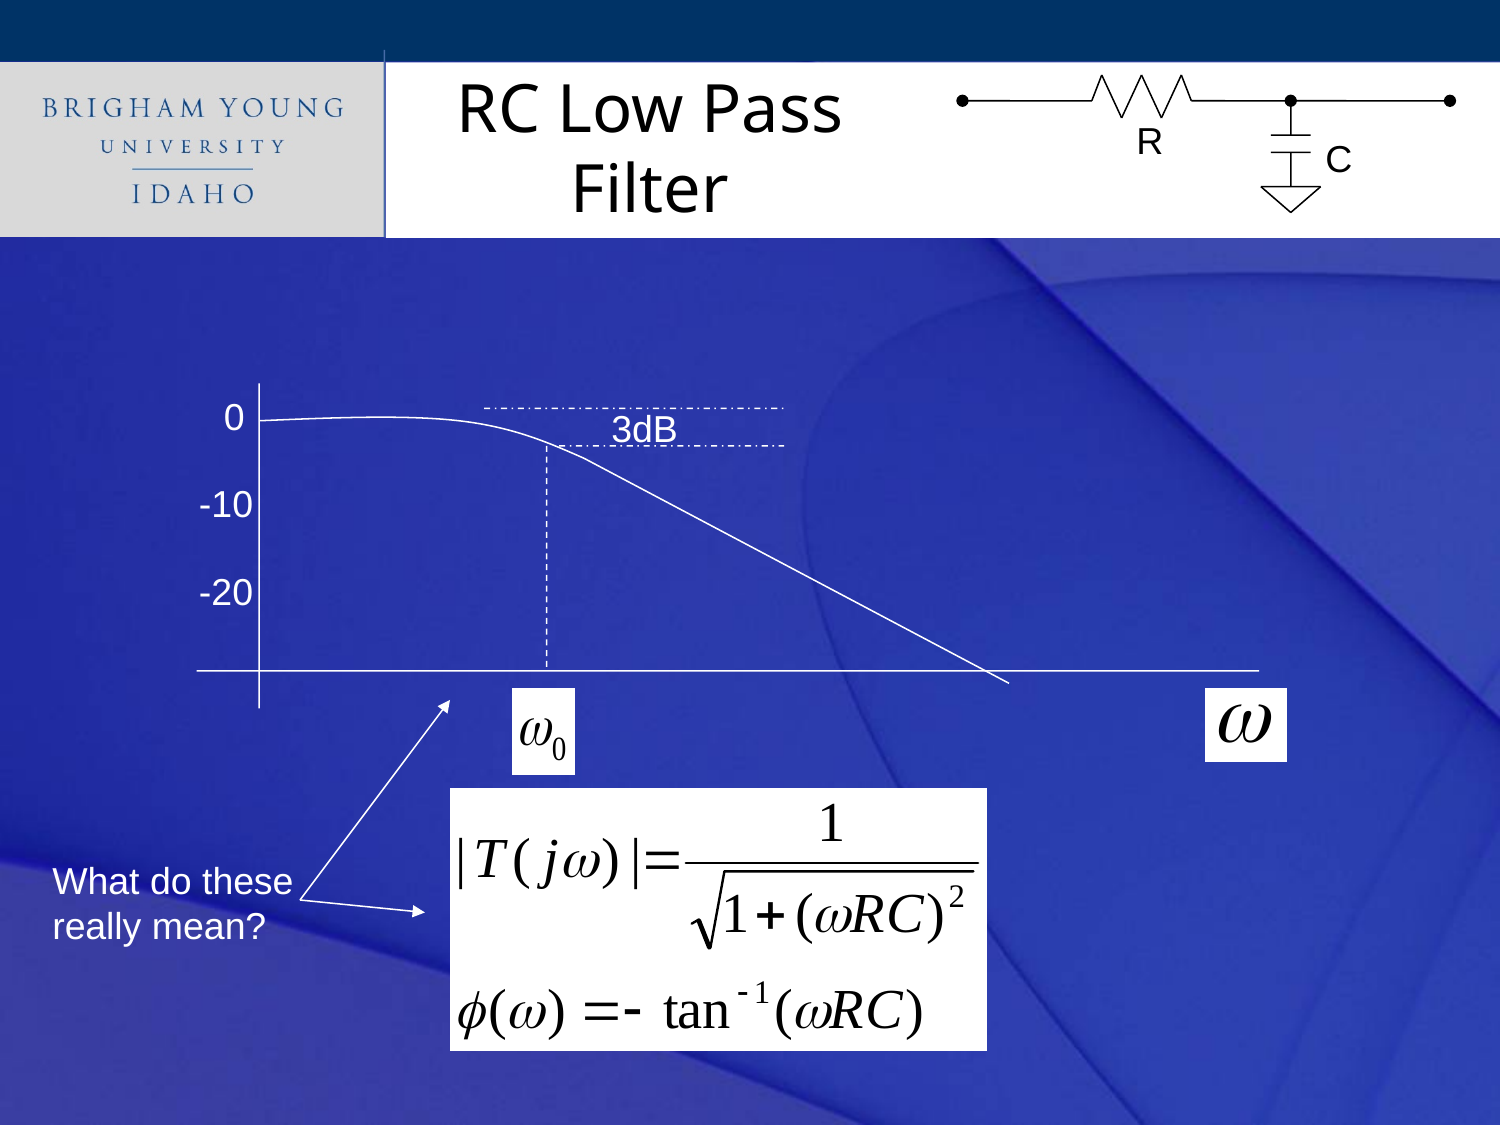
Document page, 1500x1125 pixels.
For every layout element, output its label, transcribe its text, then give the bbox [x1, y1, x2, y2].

text_box -10 [184, 473, 285, 533]
text_box -20 [184, 560, 285, 621]
text_box 3dB [596, 398, 710, 458]
text_box 0 [209, 385, 284, 446]
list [1204, 687, 1288, 763]
text_box [301, 899, 425, 918]
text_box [962, 74, 1451, 213]
text_box What do these really mean? [37, 849, 313, 955]
title RC Low Pass Filter [362, 67, 938, 225]
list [449, 787, 988, 1052]
text_box [284, 417, 584, 459]
text_box [299, 699, 451, 901]
picture [0, 62, 1500, 1125]
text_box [512, 687, 576, 776]
